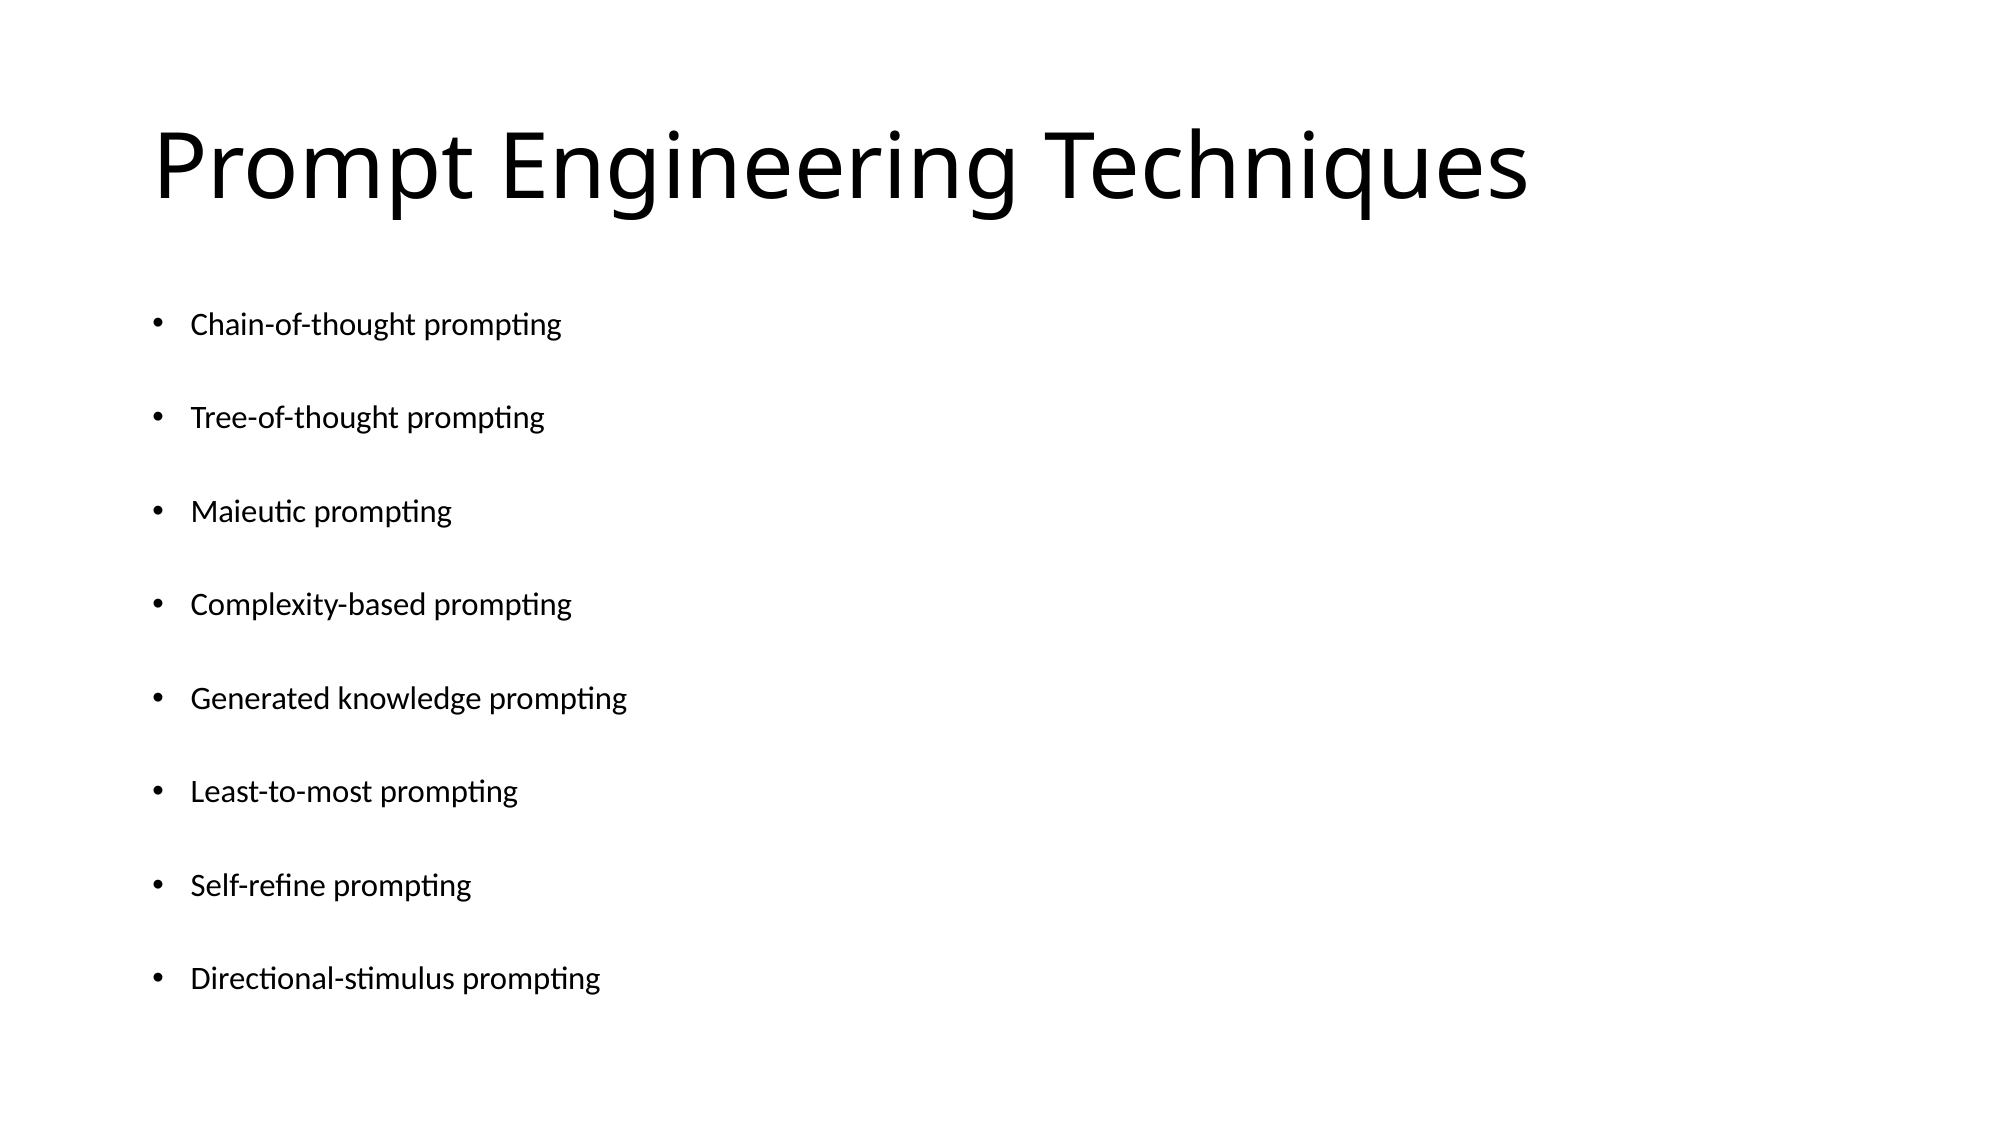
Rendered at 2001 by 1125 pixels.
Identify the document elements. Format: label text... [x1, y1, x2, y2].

list Chain-of-thought prompting Tree-of-thought prompting Maieutic prompting Complexity-based prompting Generated knowledge prompting Least-to-most prompting Self-refine prompting Directional-stimulus prompting [137, 299, 1863, 1014]
title Prompt Engineering Techniques [137, 59, 1863, 278]
